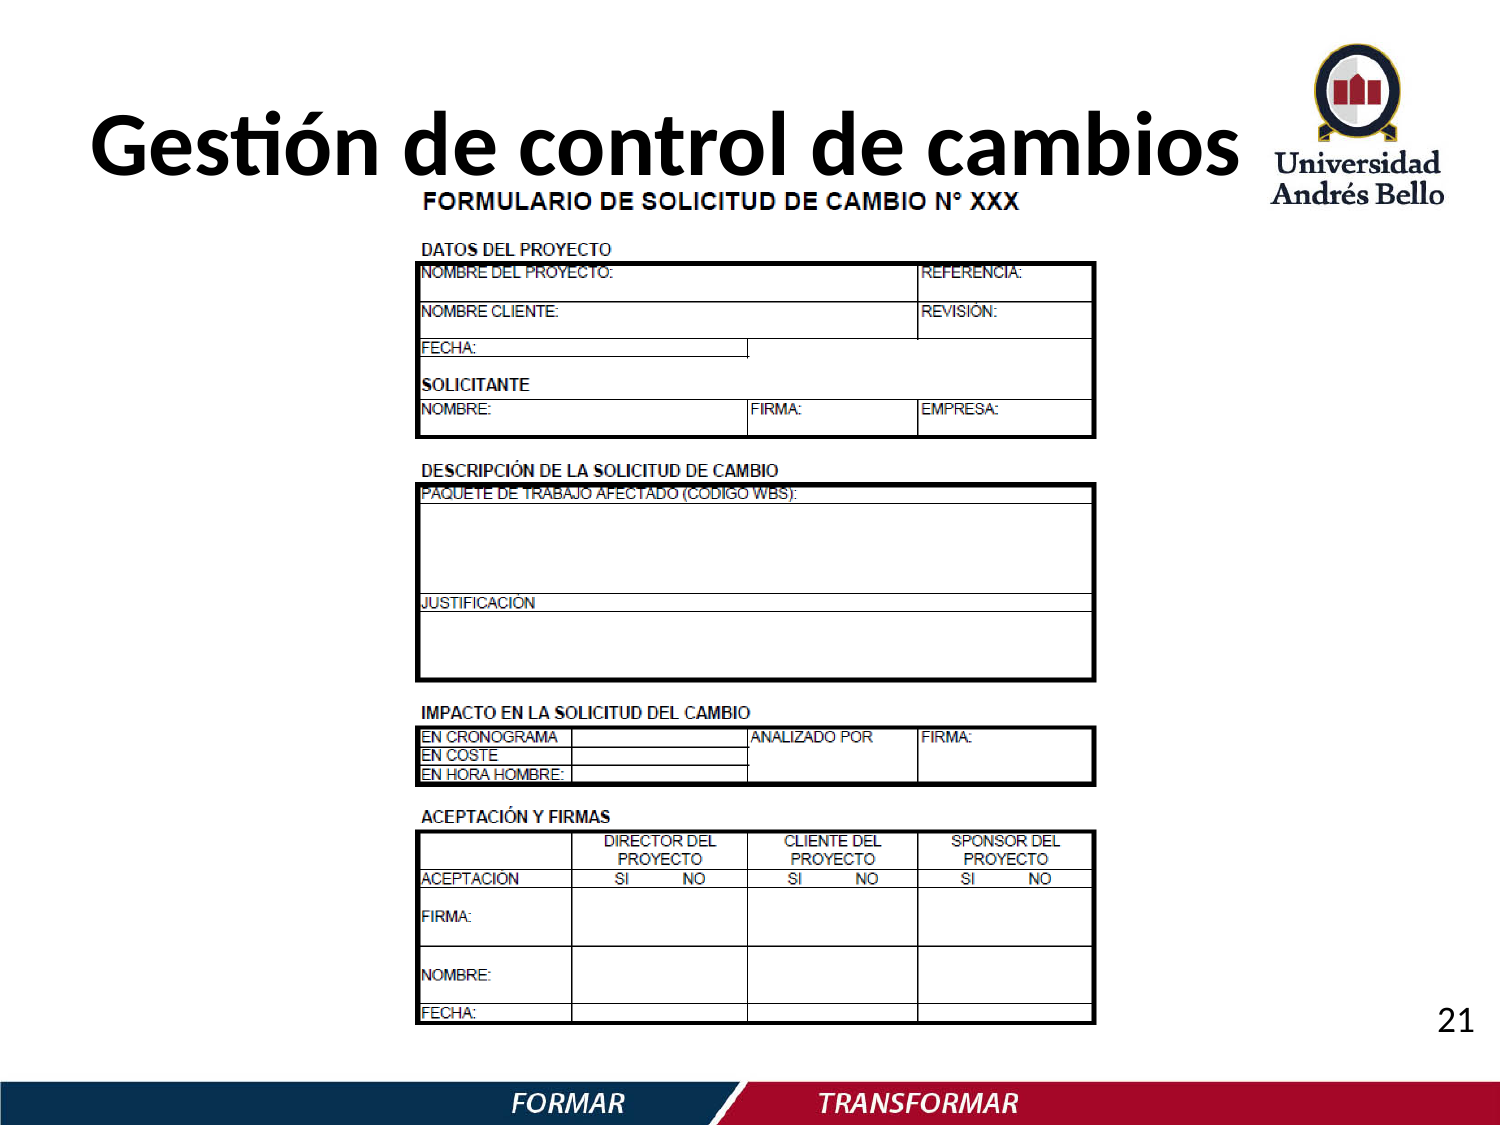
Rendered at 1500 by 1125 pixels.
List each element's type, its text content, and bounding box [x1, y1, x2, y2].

title Gestión de control de cambios [75, 45, 1425, 233]
picture [0, 0, 1500, 1125]
text_box 21 [1140, 987, 1490, 1048]
